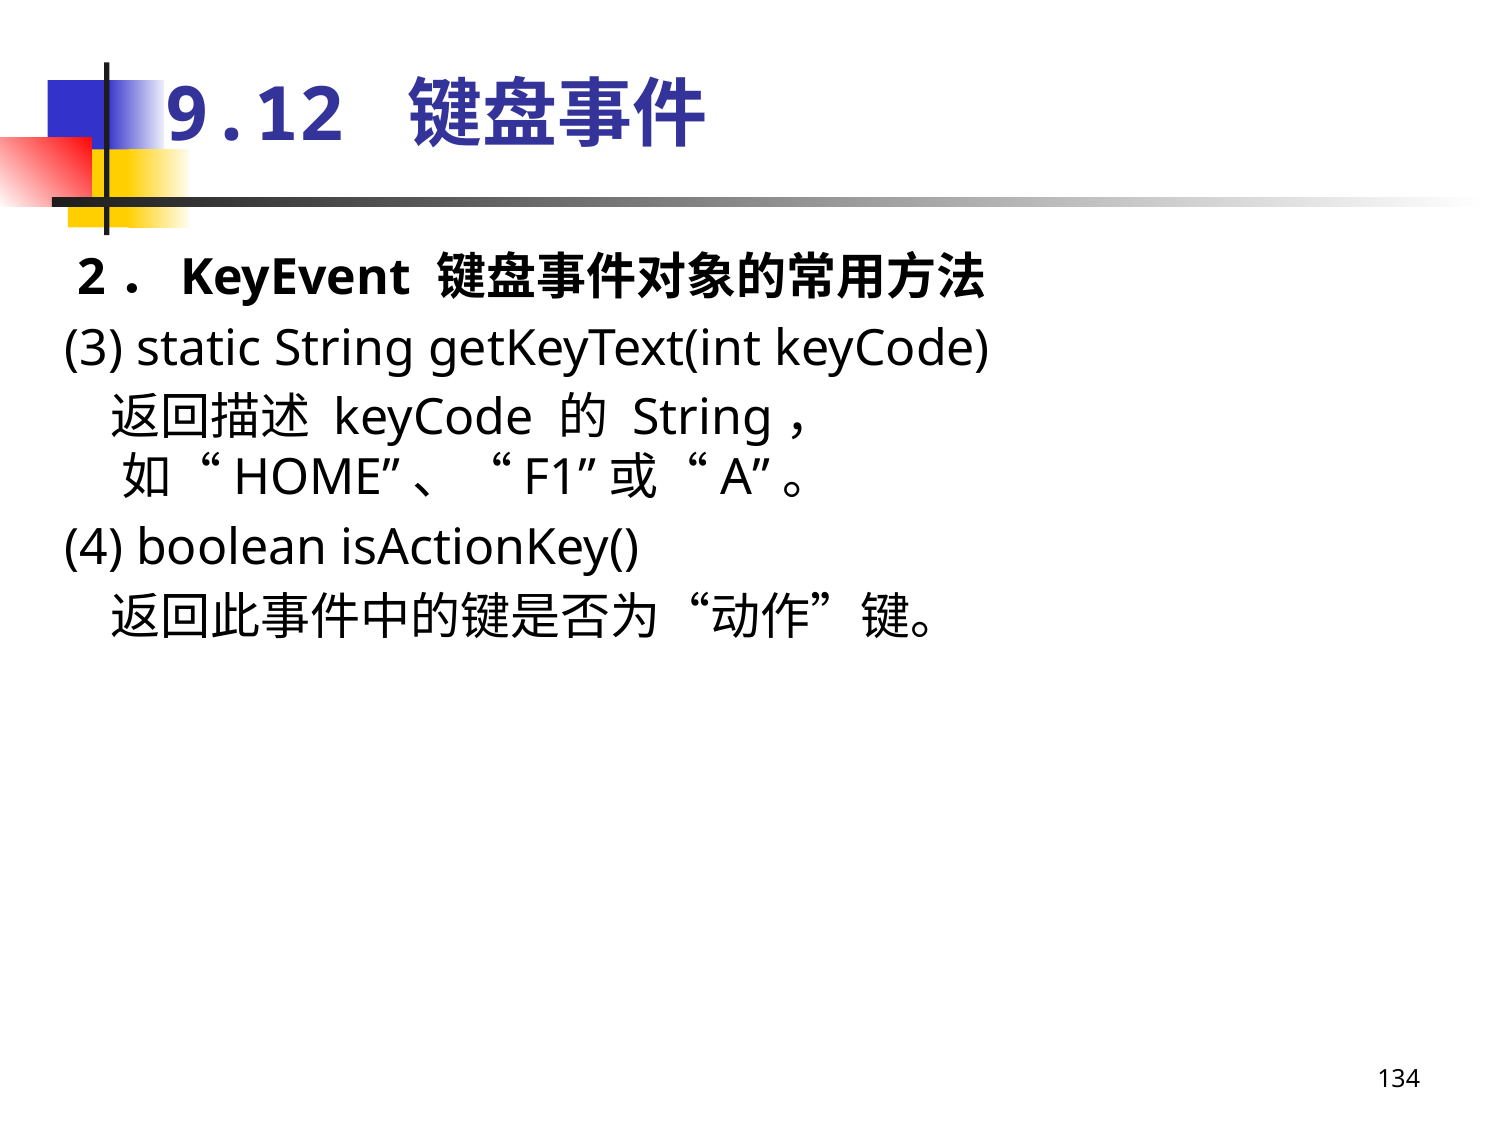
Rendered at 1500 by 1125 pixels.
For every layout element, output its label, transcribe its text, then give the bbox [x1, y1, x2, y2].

list 2．KeyEvent 键盘事件对象的常用方法 (3) static String getKeyText(int keyCode) 返回描述 keyCode 的 String，如“HOME”、“F1”或“A”。 (4) boolean isActionKey() 返回此事件中的键是否为“动作”键。 [49, 237, 1388, 1013]
title 9.12 键盘事件 [149, 12, 1438, 163]
